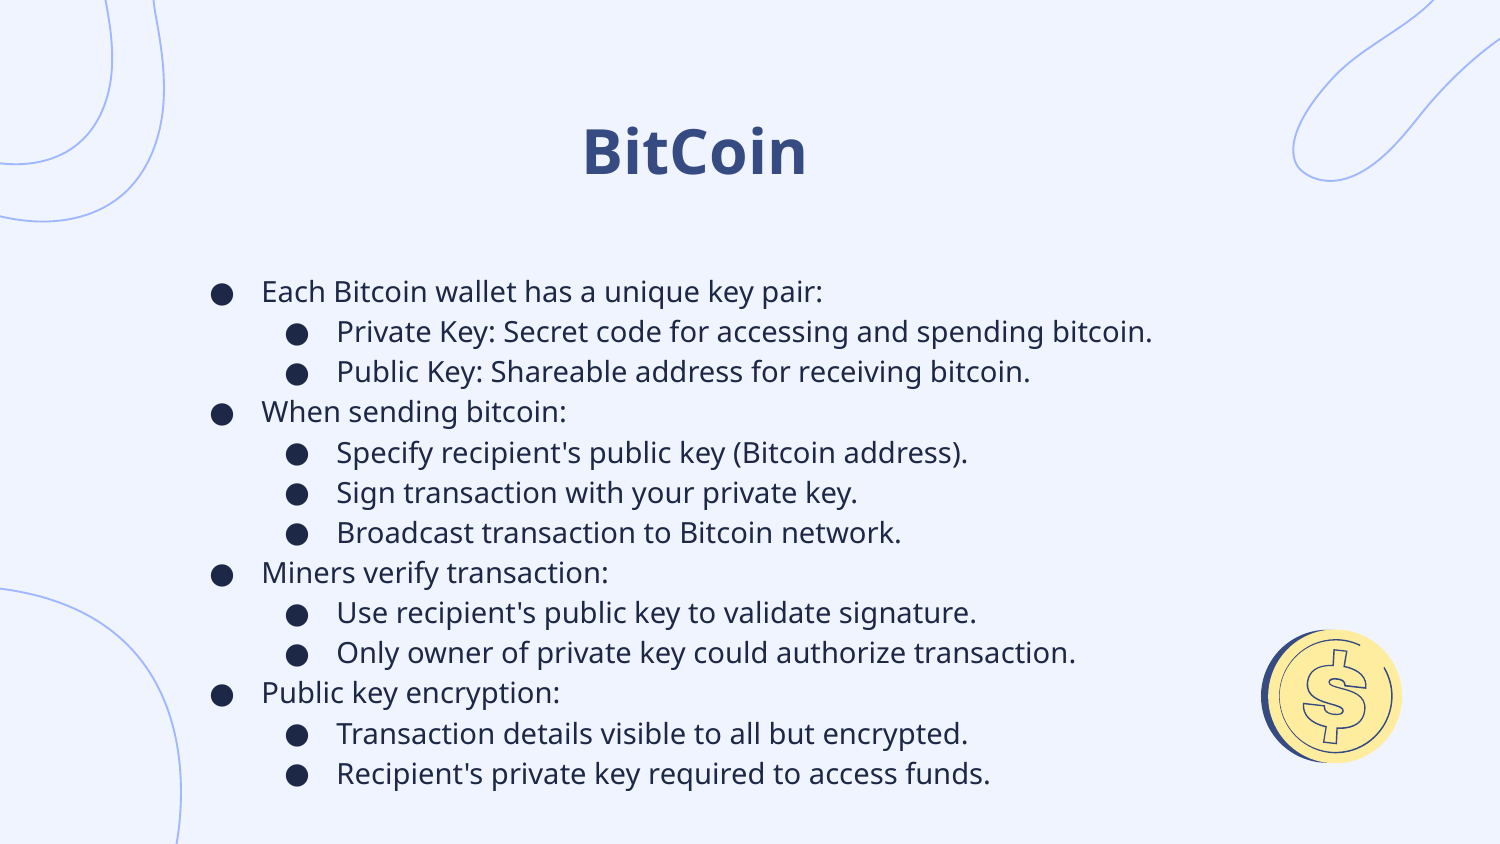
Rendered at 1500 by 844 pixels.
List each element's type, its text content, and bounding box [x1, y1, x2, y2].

text_box Each Bitcoin wallet has a unique key pair: Private Key: Secret code for accessing and spending bitcoin. Public Key: Shareable address for receiving bitcoin. When sending bitcoin: Specify recipient's public key (Bitcoin address). Sign transaction with your private key. Broadcast transaction to Bitcoin network. Miners verify transaction: Use recipient's public key to validate signature. Only owner of private key could authorize transaction. Public key encryption: Transaction details visible to all but encrypted. Recipient's private key required to access funds. [171, 140, 1374, 844]
title BitCoin [63, 102, 1327, 197]
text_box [1254, 629, 1408, 764]
